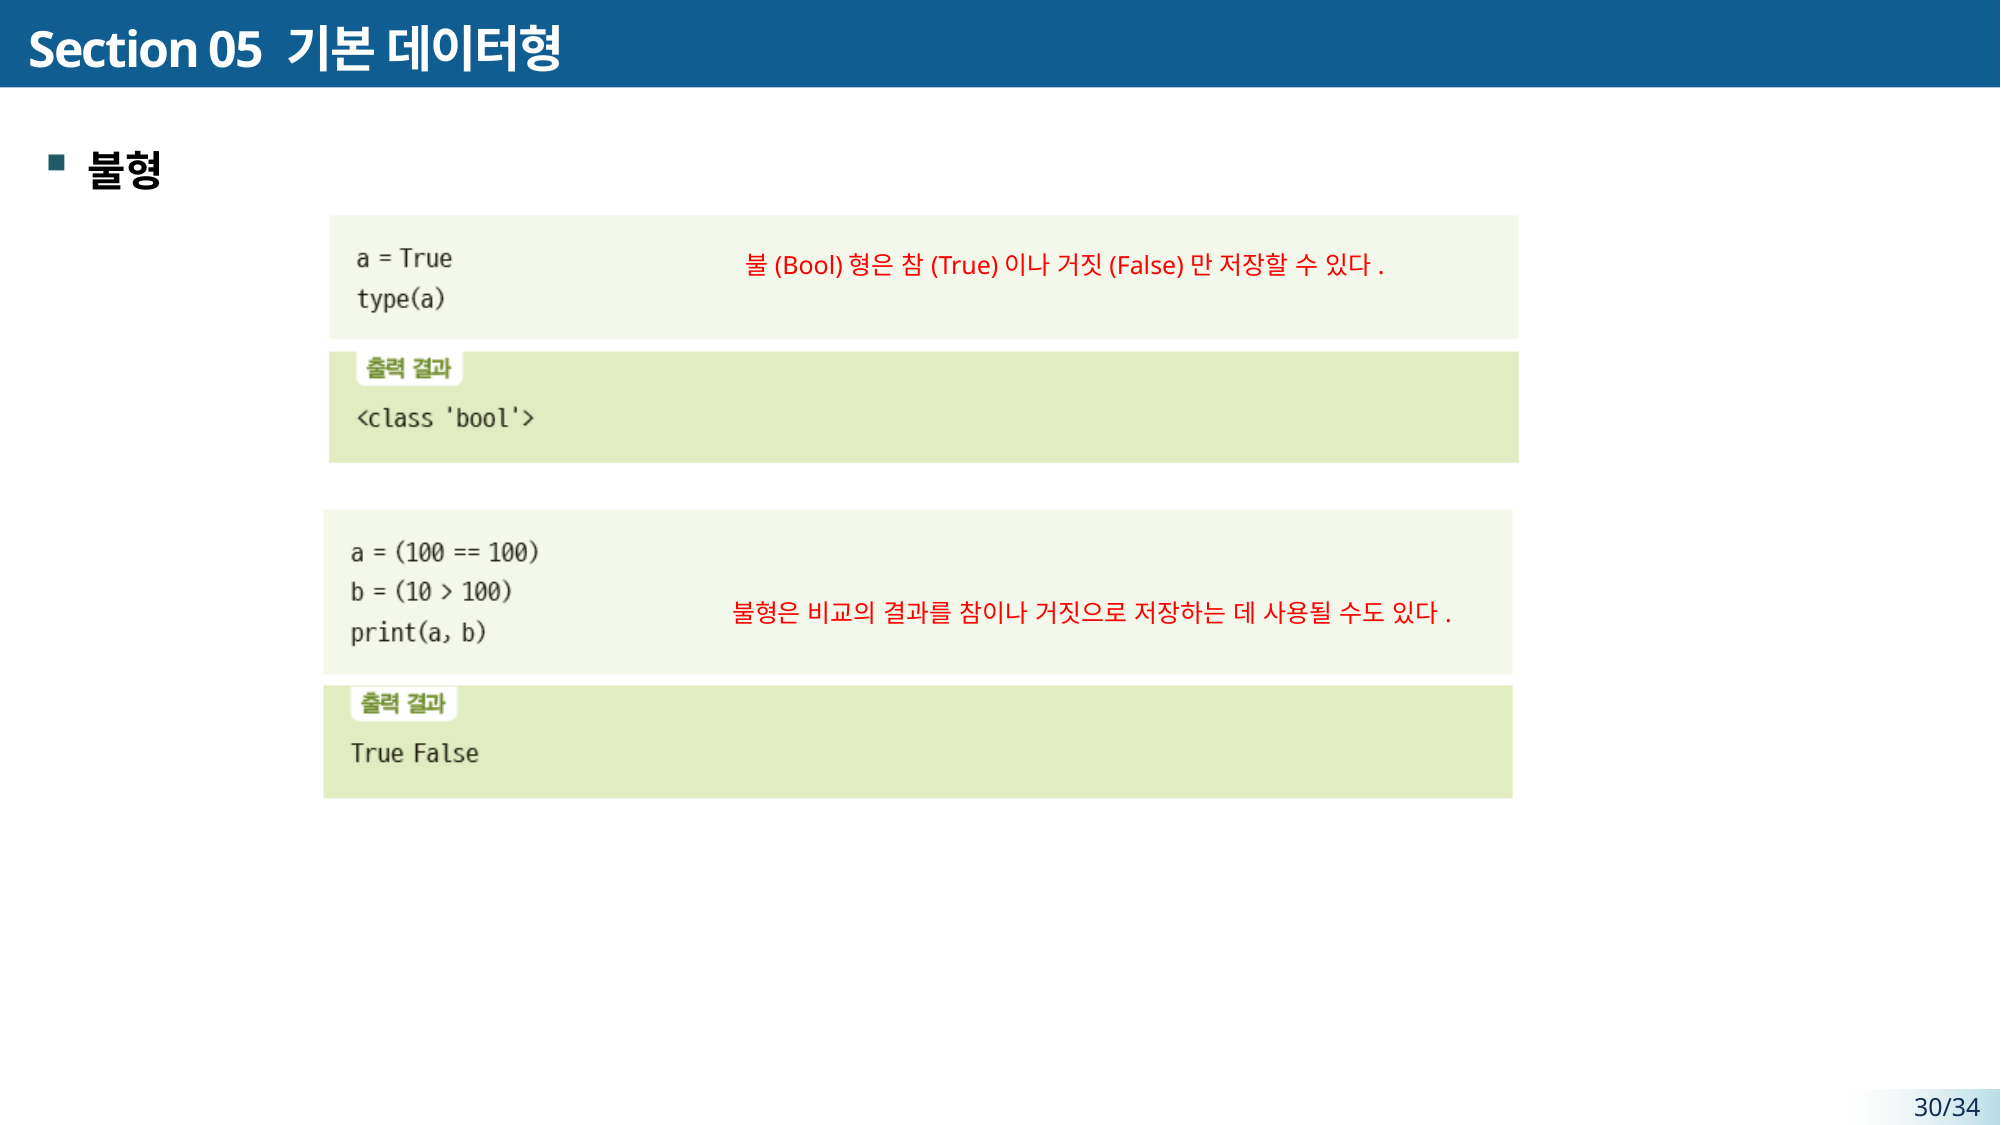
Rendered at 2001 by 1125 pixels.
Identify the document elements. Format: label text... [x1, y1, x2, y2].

picture [320, 200, 1528, 472]
picture [315, 488, 1528, 811]
list 불형 [13, 126, 1975, 1057]
title Section 05 기본 데이터형 [13, 8, 1717, 87]
